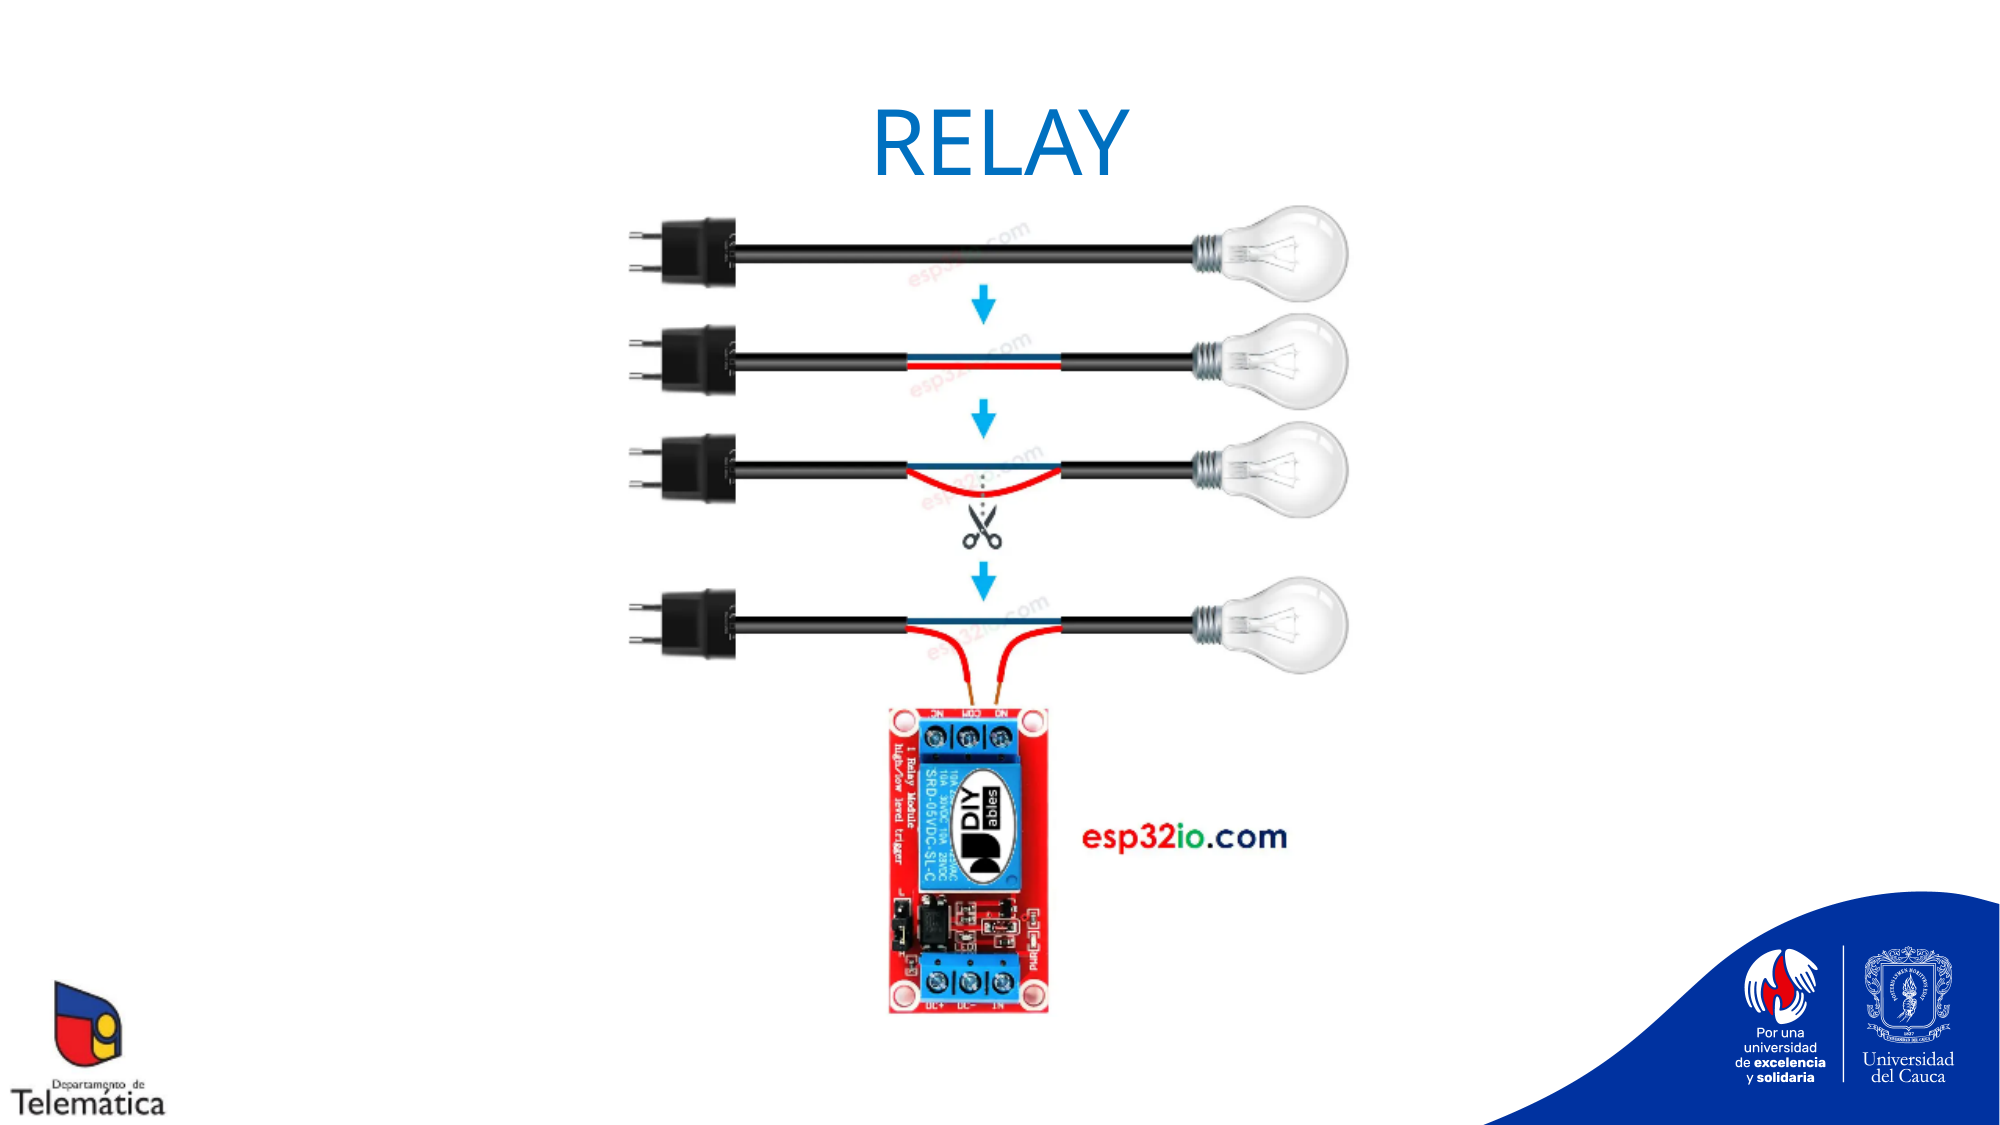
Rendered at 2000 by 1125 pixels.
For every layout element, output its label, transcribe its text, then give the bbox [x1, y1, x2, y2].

title RELAY [99, 45, 1900, 233]
picture [0, 0, 2000, 1125]
